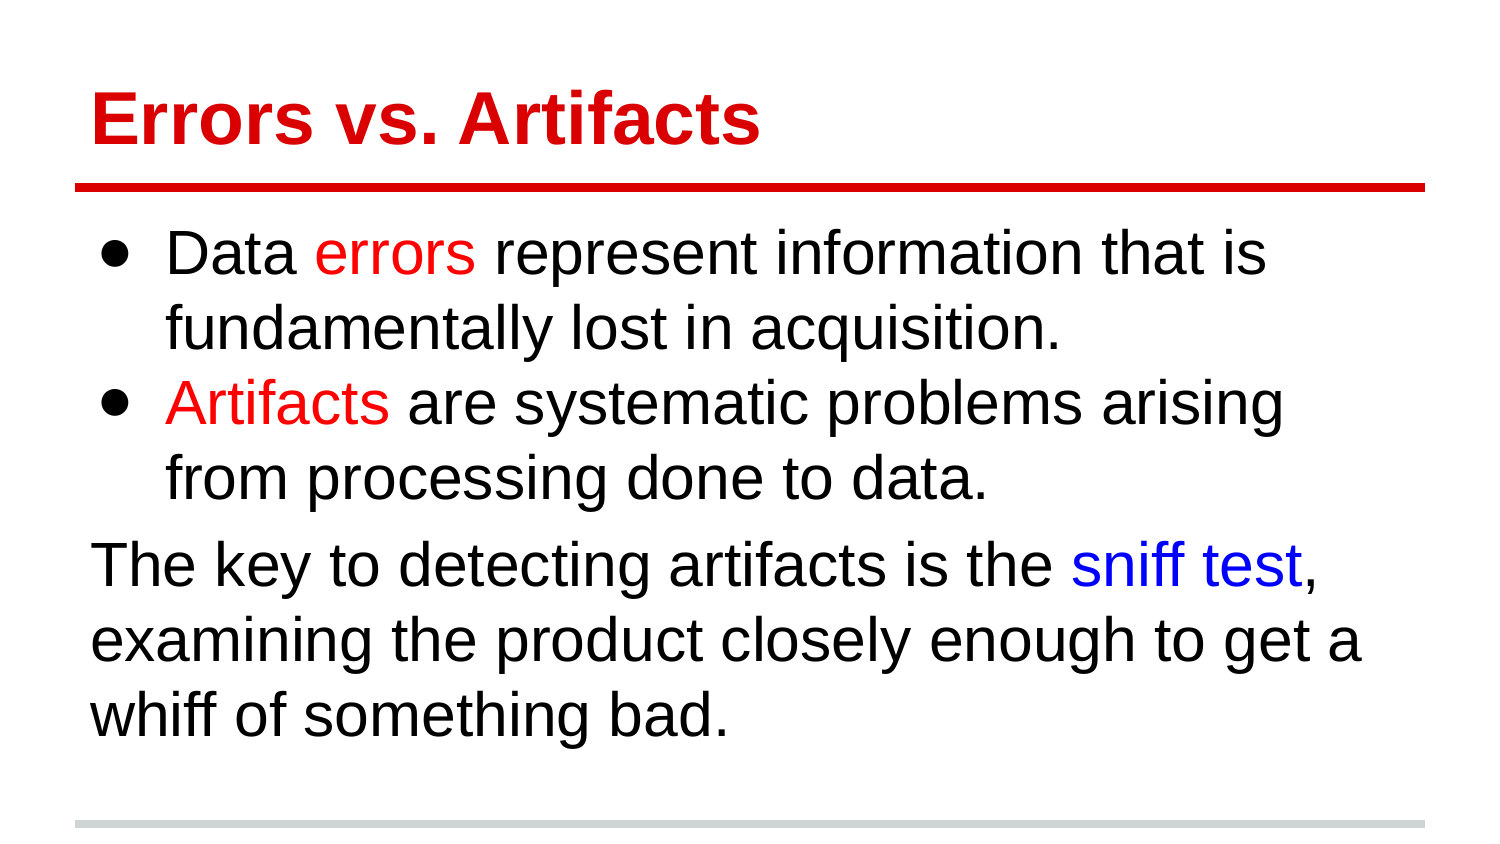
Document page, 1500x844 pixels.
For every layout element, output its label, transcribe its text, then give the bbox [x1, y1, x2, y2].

title Errors vs. Artifacts [75, 33, 1425, 175]
list Data errors represent information that is fundamentally lost in acquisition. Artifacts are systematic problems arising from processing done to data. The key to detecting artifacts is the sniff test, examining the product closely enough to get a whiff of something bad. [75, 196, 1425, 808]
